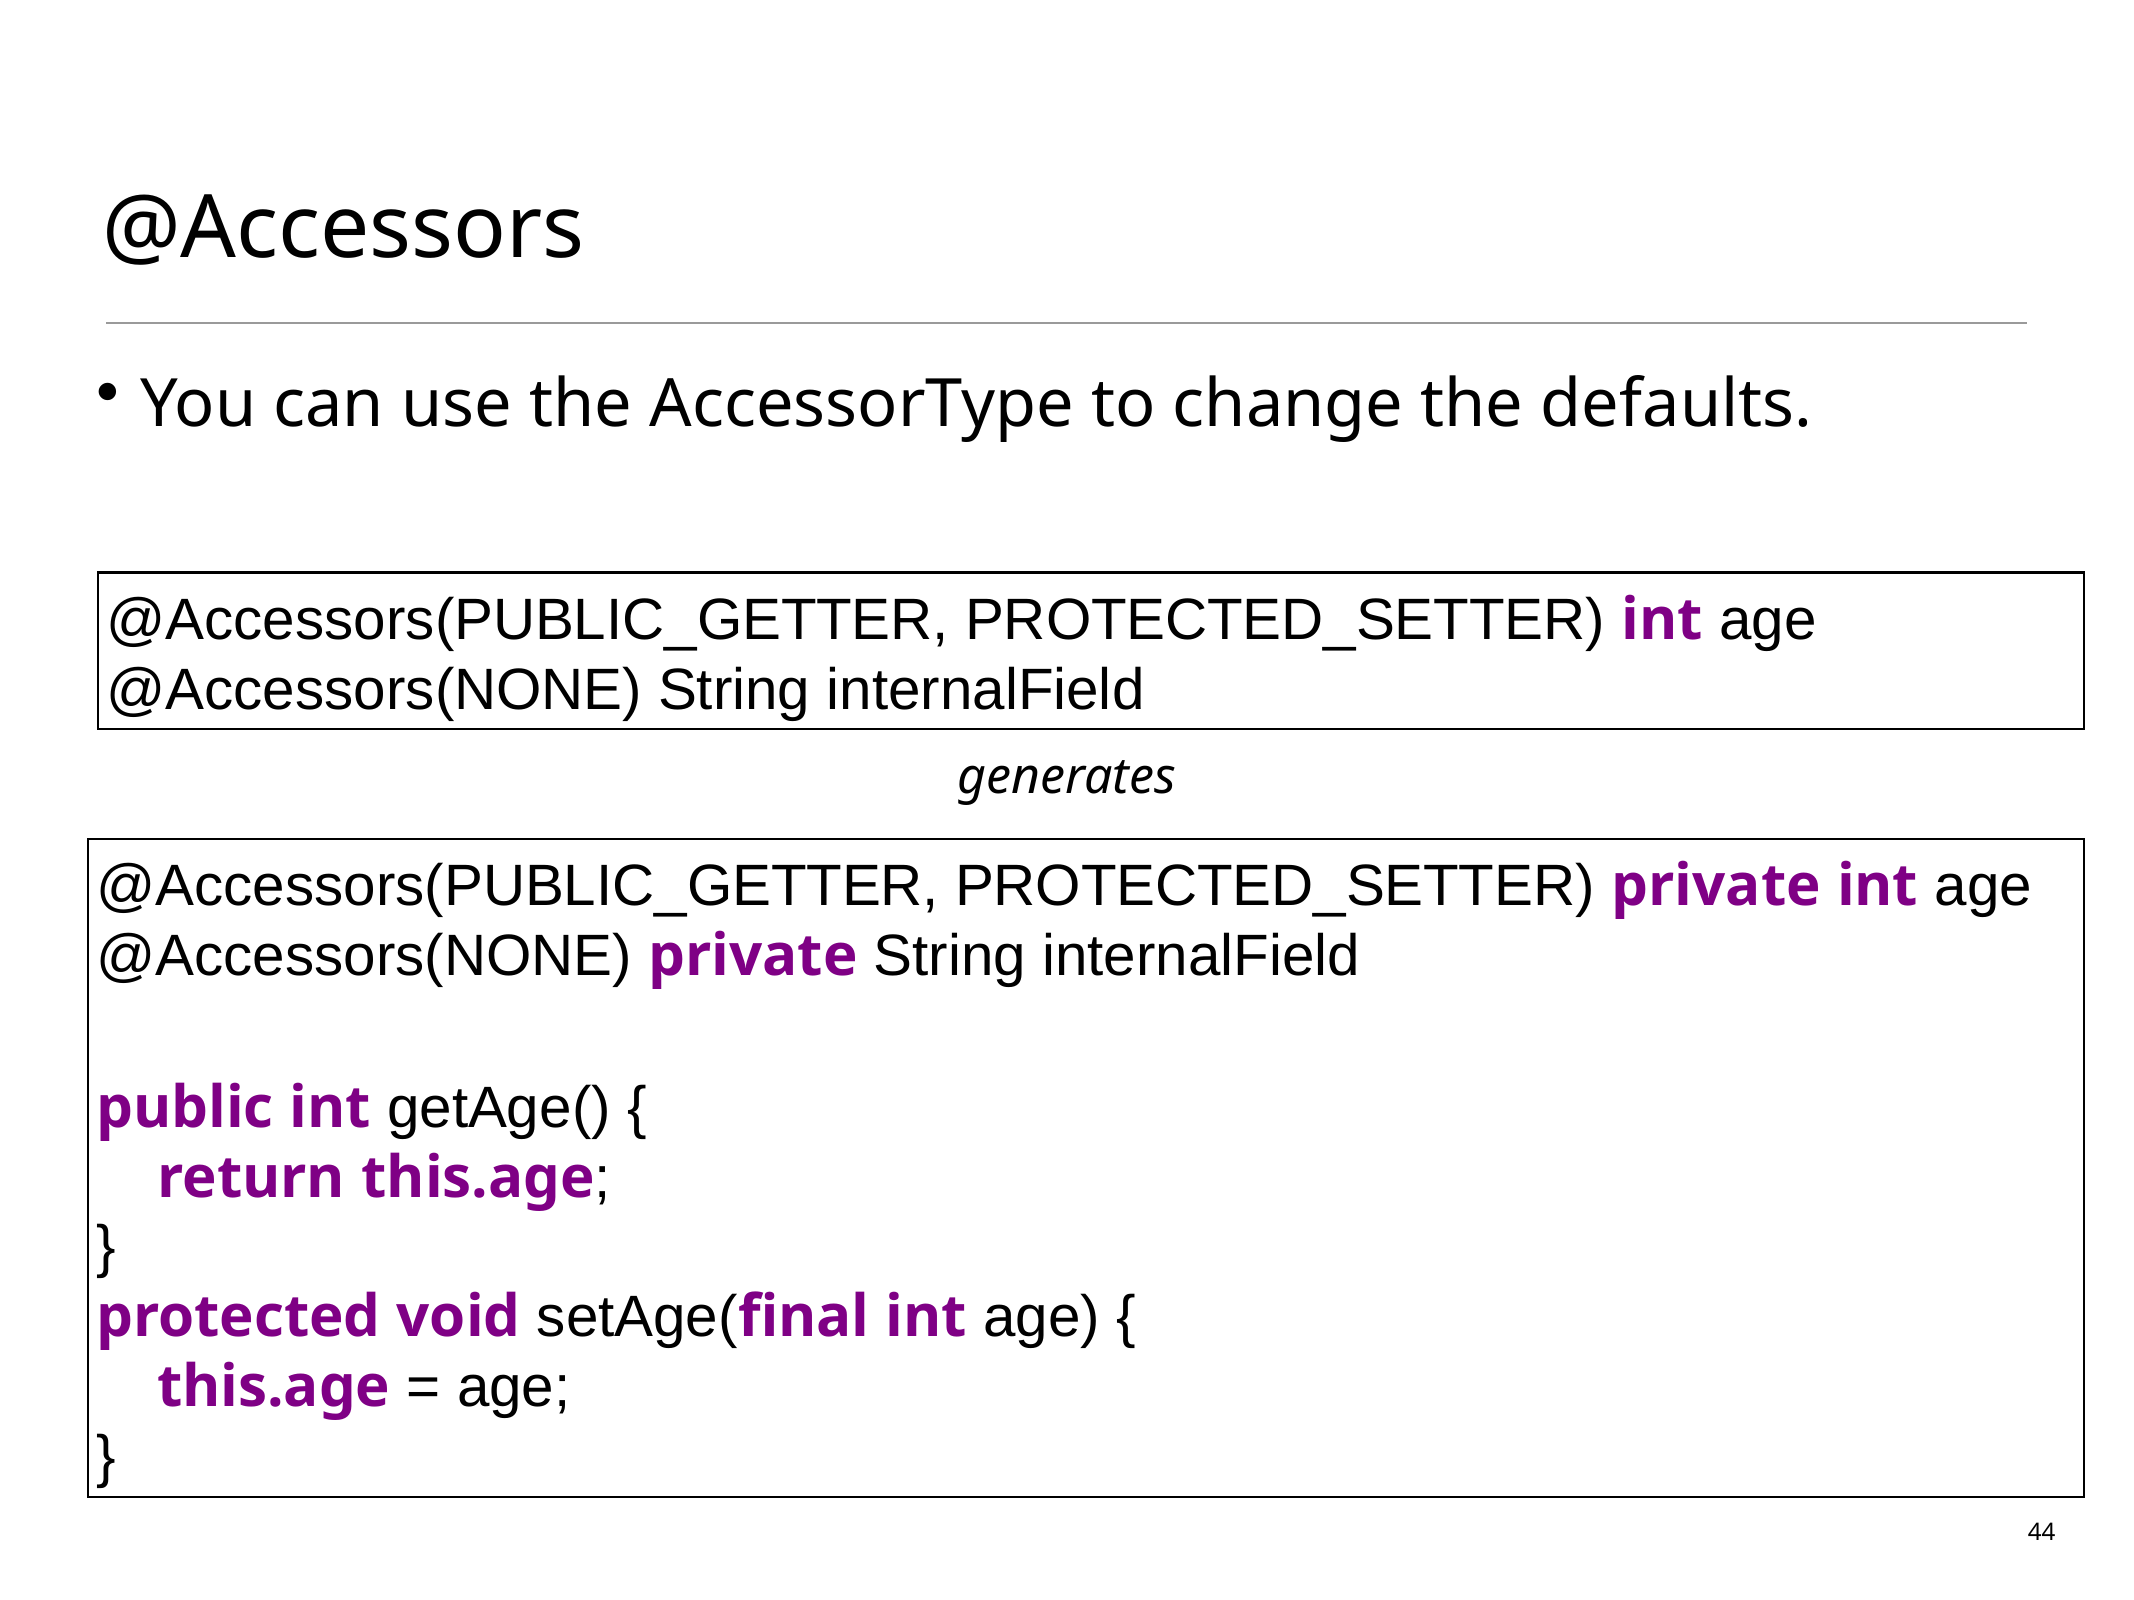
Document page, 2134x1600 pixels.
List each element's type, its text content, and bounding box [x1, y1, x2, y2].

text_box @Accessors(PUBLIC_GETTER, PROTECTED_SETTER) int age @Accessors(NONE) String internalField [98, 572, 2085, 730]
text_box generates [949, 735, 1185, 812]
list You can use the AccessorType to change the defaults. [87, 350, 2085, 521]
text_box @Accessors(PUBLIC_GETTER, PROTECTED_SETTER) private int age @Accessors(NONE) private String internalField public int getAge() { return this.age; } protected void setAge(final int age) { this.age = age; } [88, 839, 2085, 1497]
slide_number 44 [2011, 1507, 2065, 1559]
title @Accessors [93, 53, 2041, 284]
